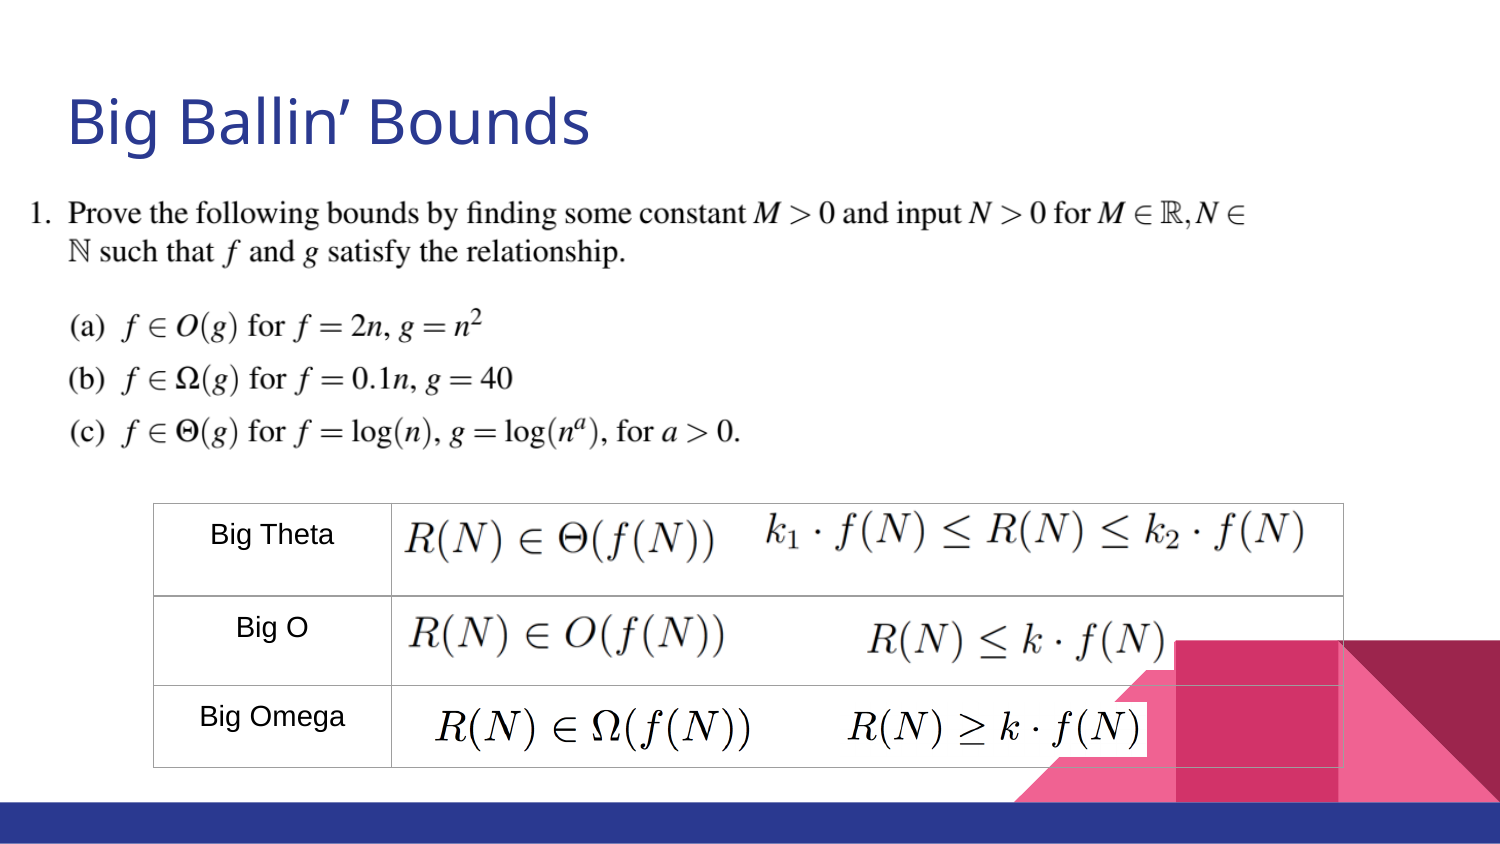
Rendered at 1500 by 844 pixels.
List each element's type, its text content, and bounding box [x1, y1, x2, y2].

picture [406, 599, 742, 671]
table_cell Big Omega [154, 686, 391, 767]
table_cell [392, 597, 1343, 685]
picture [840, 701, 1147, 758]
table_cell Big O [154, 597, 391, 685]
picture [419, 693, 761, 765]
table_cell [392, 686, 1343, 767]
table_header Big Theta [154, 504, 391, 595]
picture [760, 502, 1312, 563]
picture [867, 610, 1174, 670]
picture [15, 189, 1272, 462]
picture [395, 505, 725, 577]
table_header [392, 504, 1343, 595]
title Big Ballin’ Bounds [51, 67, 1449, 167]
